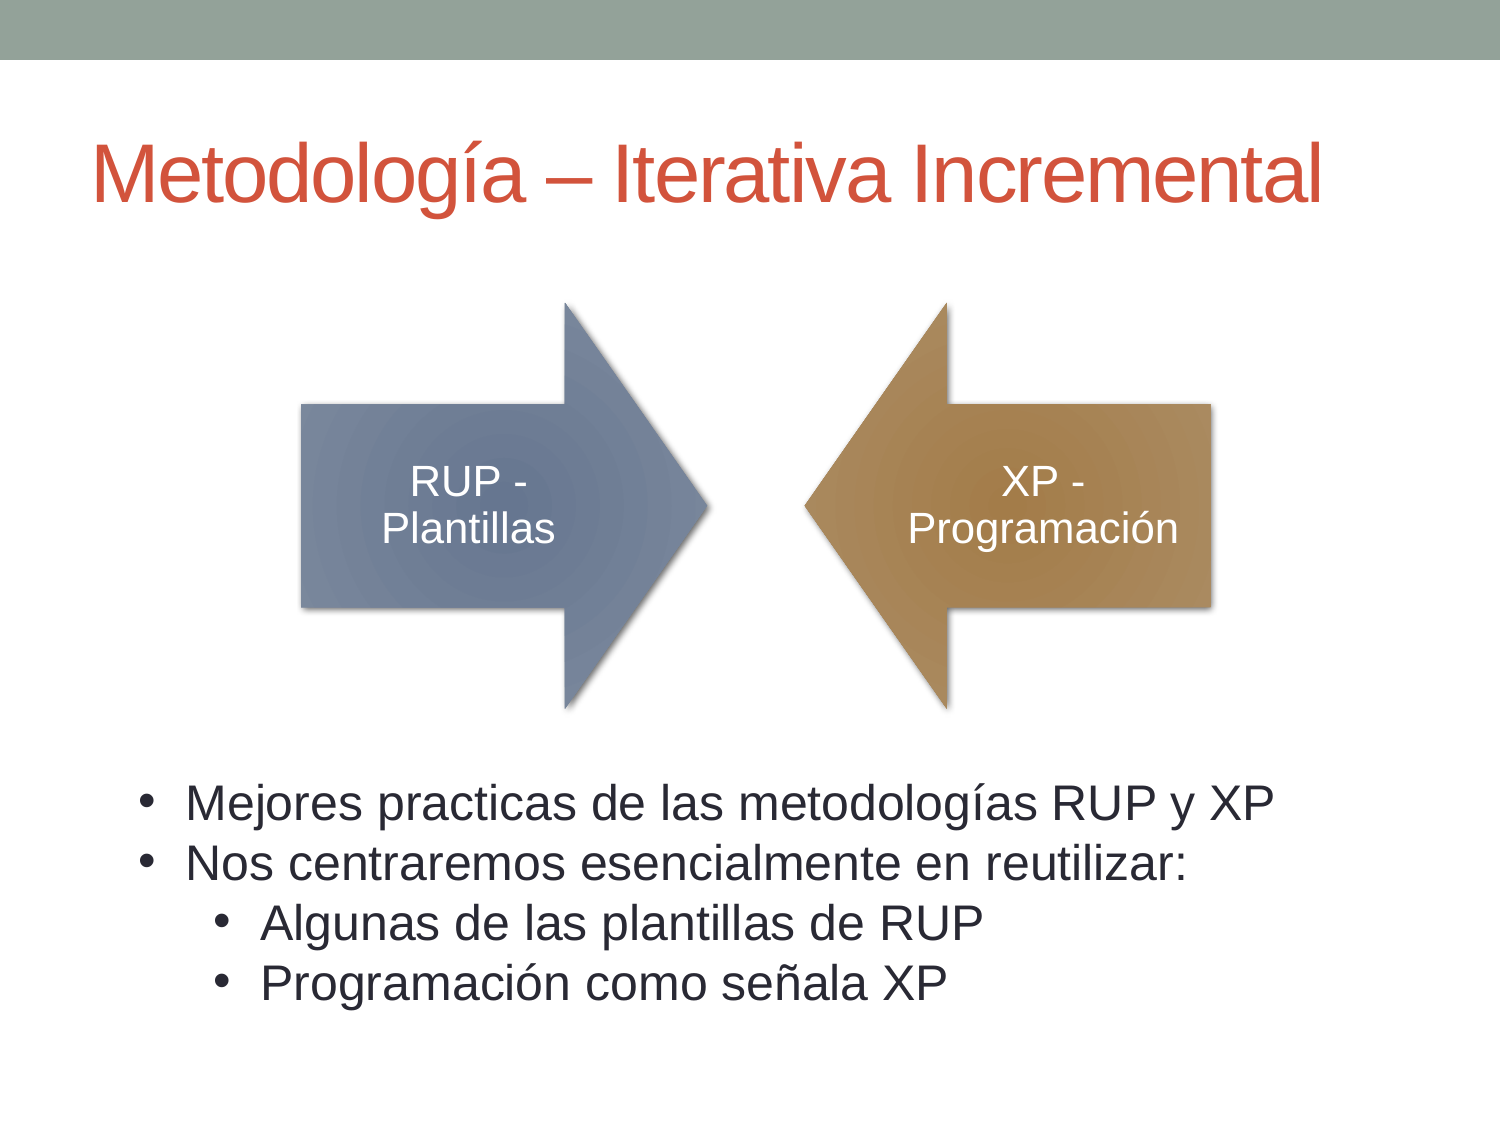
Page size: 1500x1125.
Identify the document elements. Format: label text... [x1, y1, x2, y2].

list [300, 302, 1211, 710]
text_box Mejores practicas de las metodologías RUP y XP Nos centraremos esencialmente en reutilizar: Algunas de las plantillas de RUP Programación como señala XP [123, 763, 1388, 1018]
title Metodología – Iterativa Incremental [75, 87, 1425, 250]
